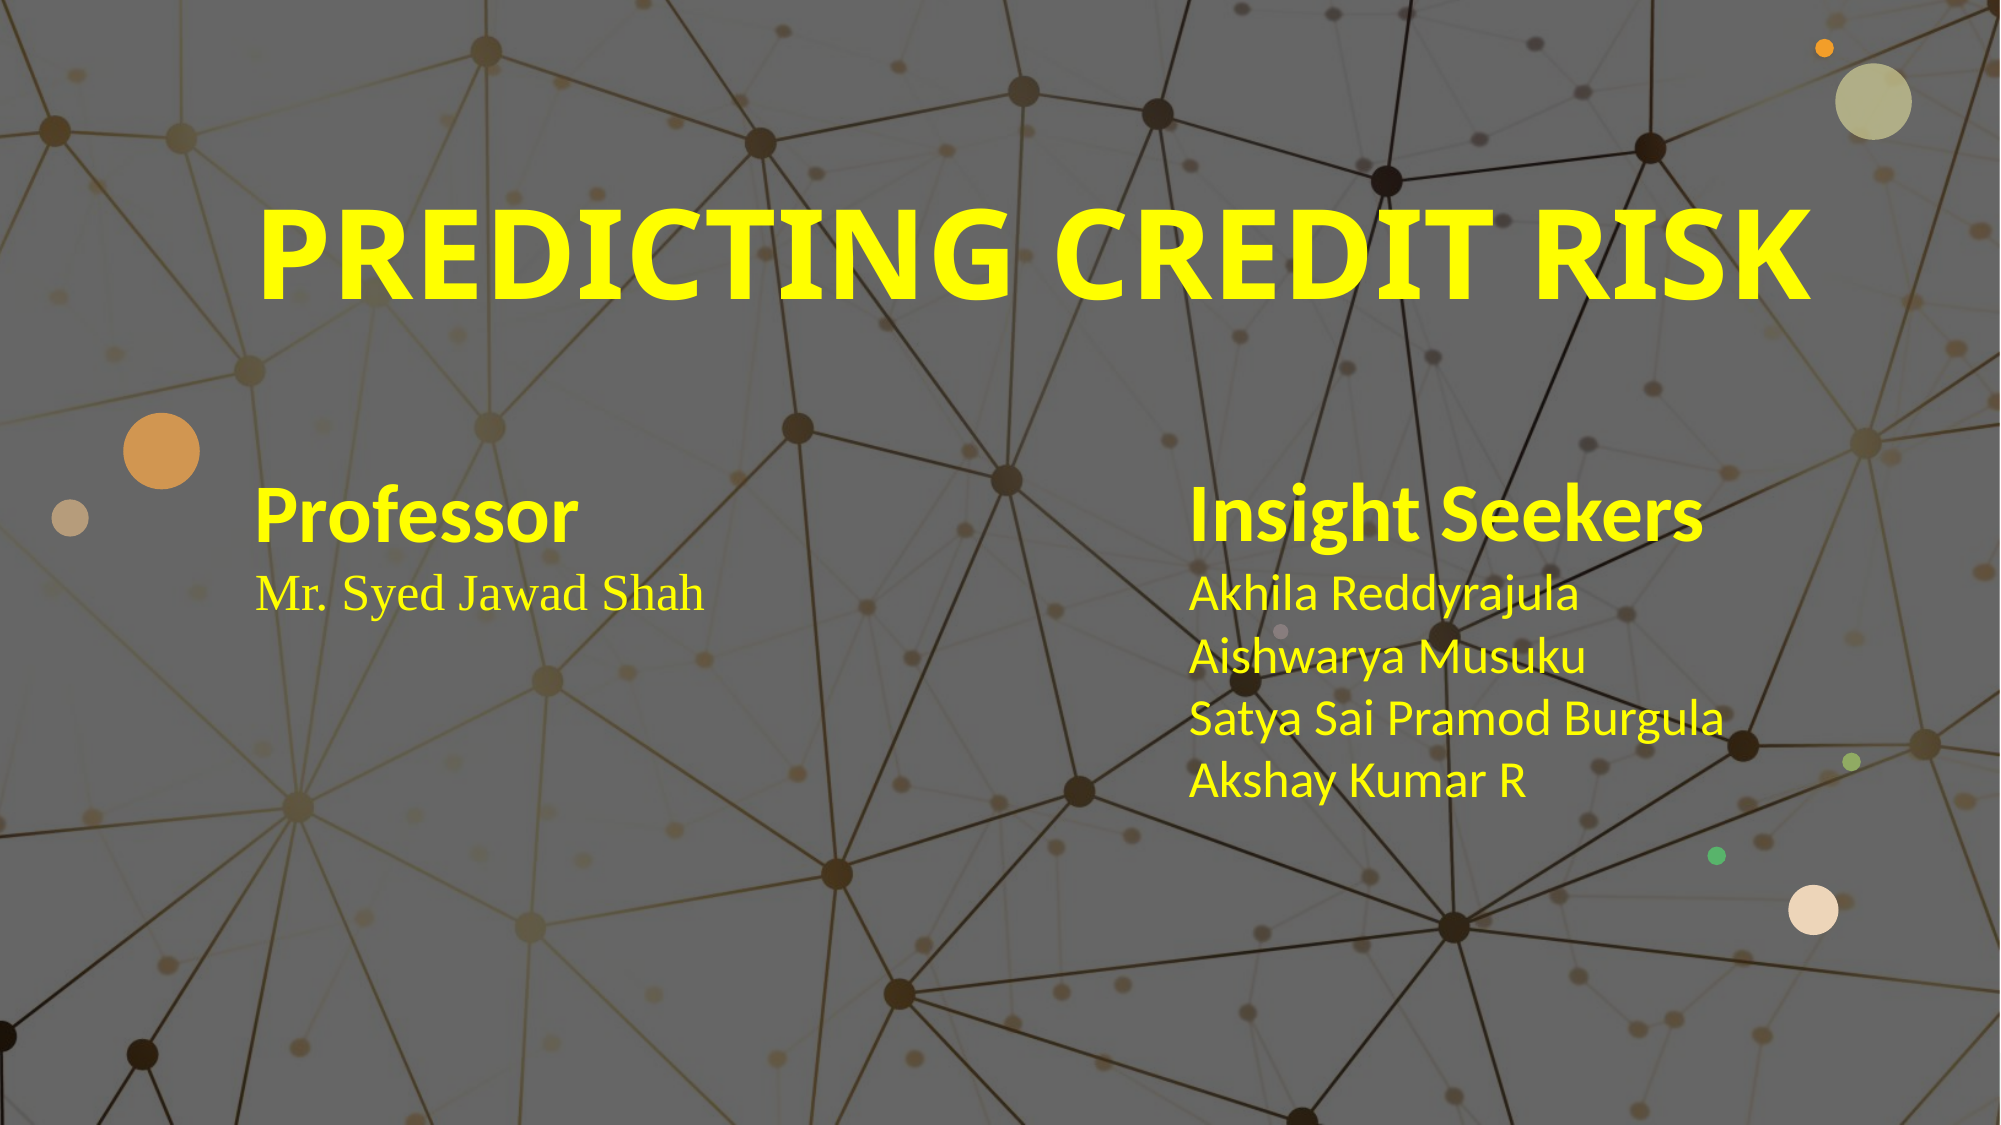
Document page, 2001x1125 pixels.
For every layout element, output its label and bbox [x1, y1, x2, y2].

text_box [51, 38, 1912, 936]
picture [0, 0, 2000, 1125]
